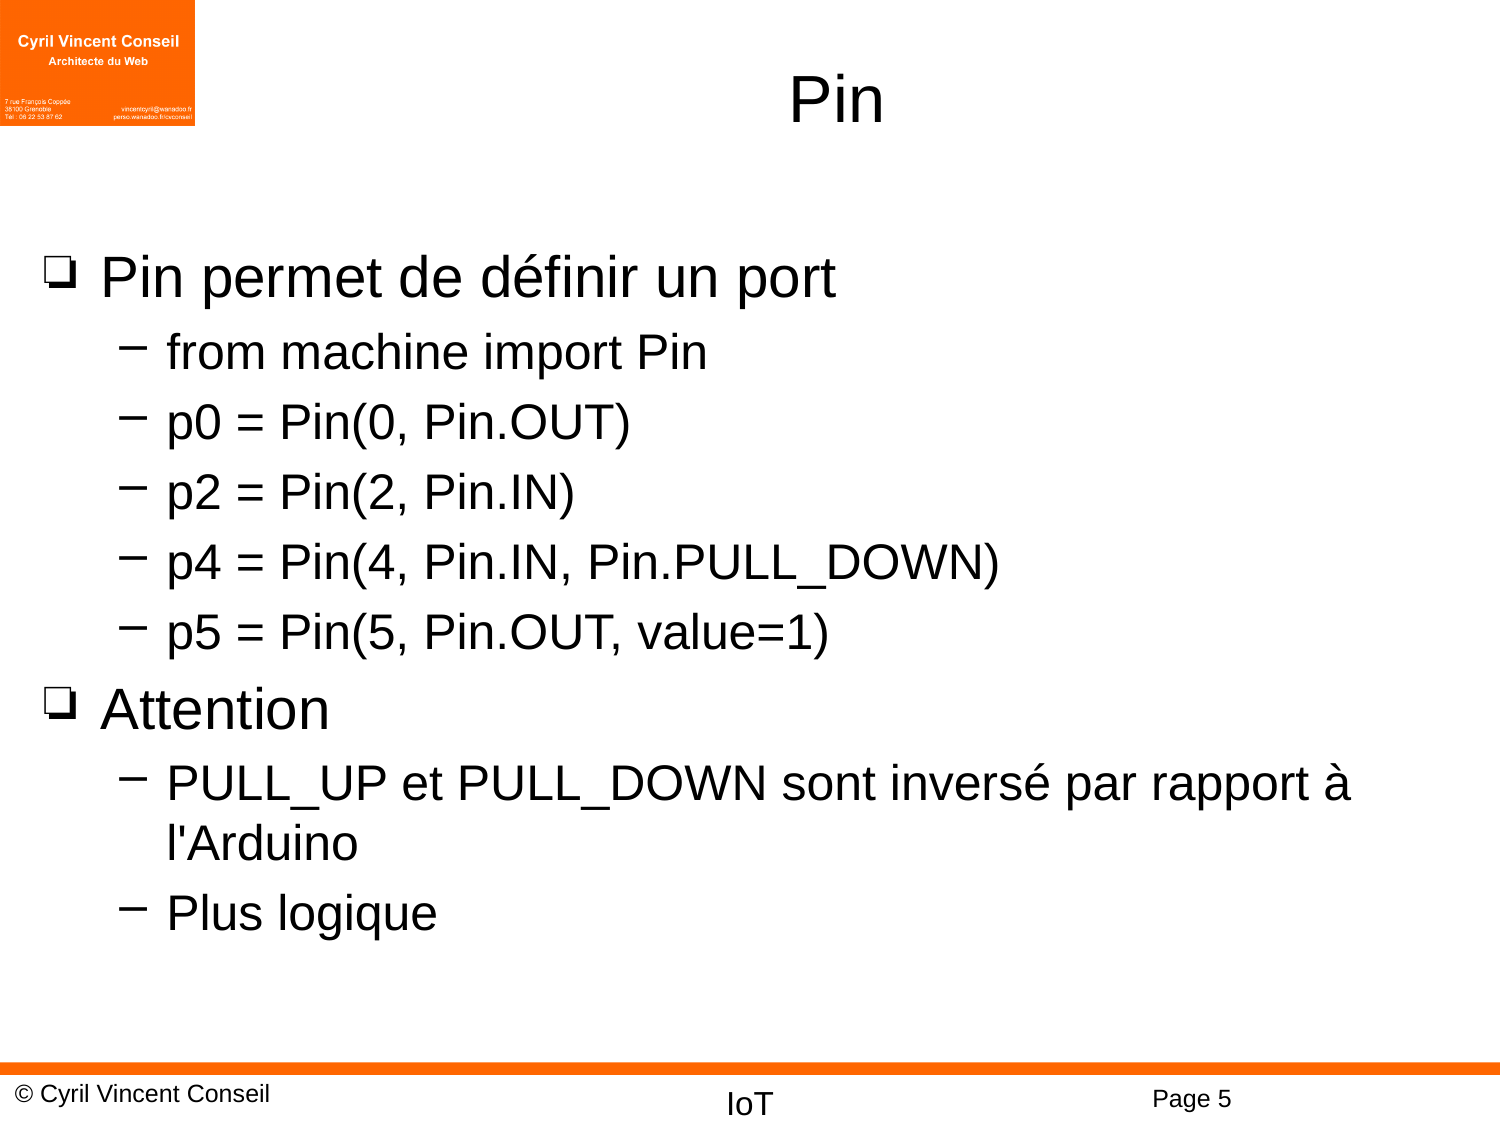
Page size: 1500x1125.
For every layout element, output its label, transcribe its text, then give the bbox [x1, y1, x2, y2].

picture [0, 0, 195, 126]
list Pin permet de définir un port from machine import Pin p0 = Pin(0, Pin.OUT) p2 = Pin(2, Pin.IN) p4 = Pin(4, Pin.IN, Pin.PULL_DOWN) p5 = Pin(5, Pin.OUT, value=1) Attention PULL_UP et PULL_DOWN sont inversé par rapport à l'Arduino Plus logique [29, 231, 1468, 1059]
title Pin [194, 2, 1480, 190]
